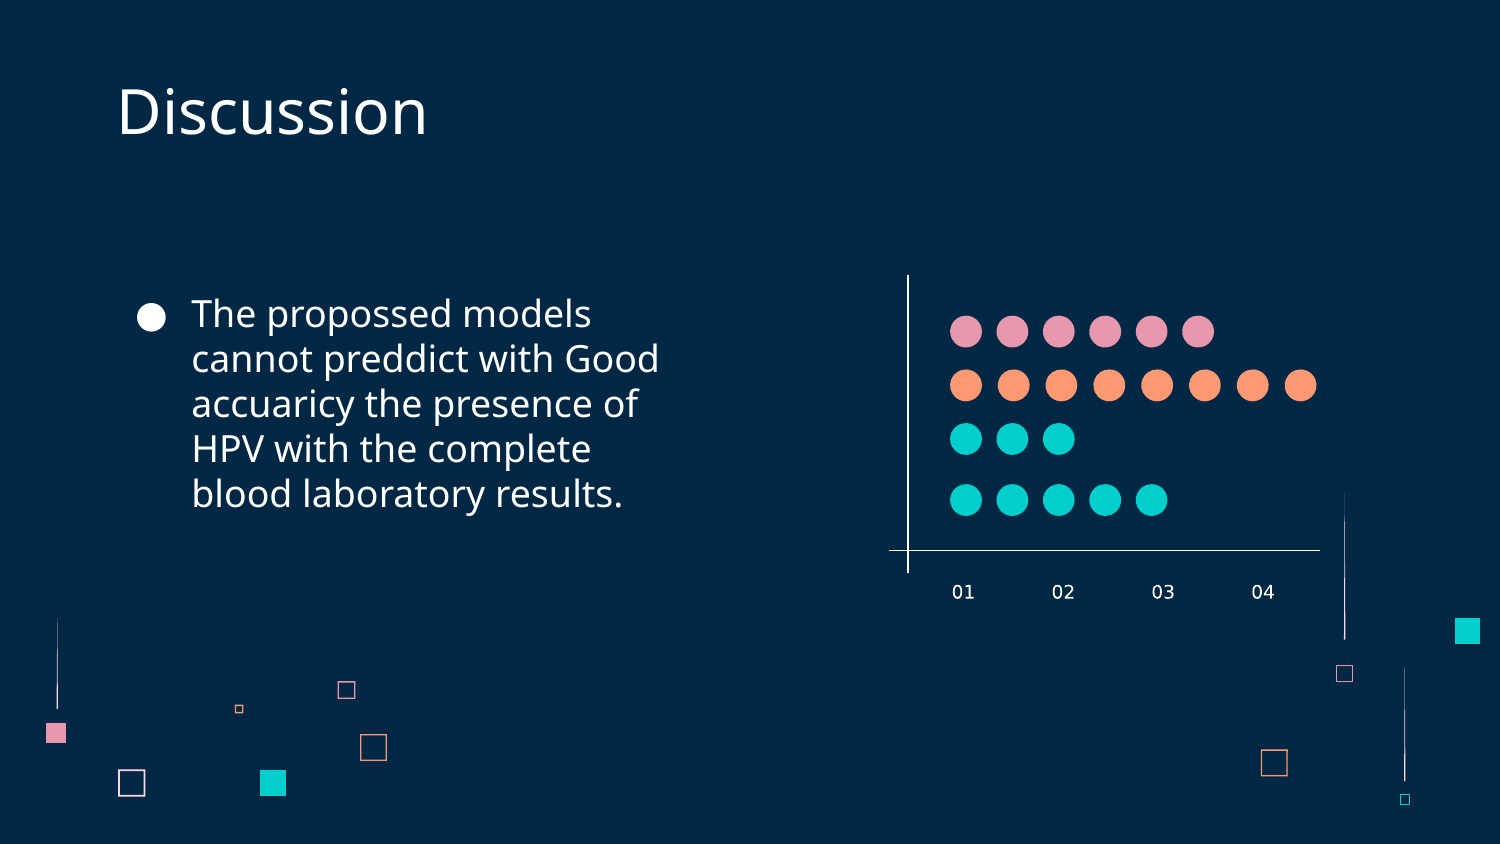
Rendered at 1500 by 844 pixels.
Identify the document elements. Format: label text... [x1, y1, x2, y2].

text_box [889, 275, 1321, 599]
title Discussion [101, 67, 543, 163]
list The propossed models cannot preddict with Good accuaricy the presence of HPV with the complete blood laboratory results. [101, 275, 682, 619]
